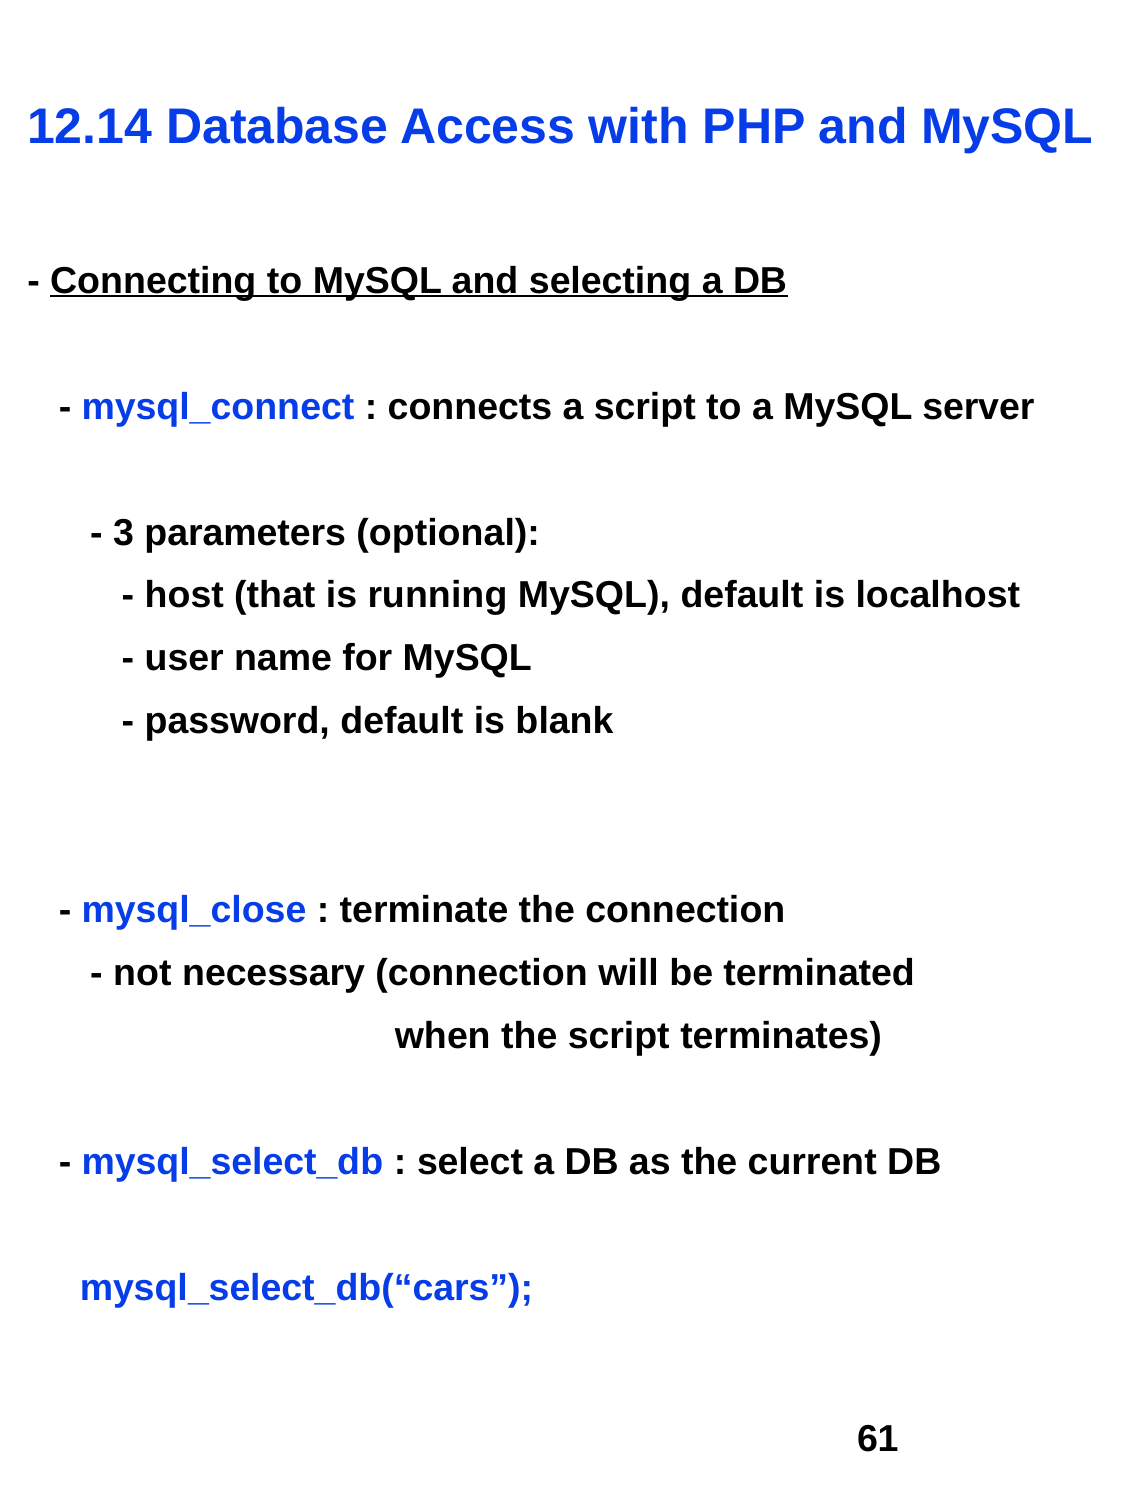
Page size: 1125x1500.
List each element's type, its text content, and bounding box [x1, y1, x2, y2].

text_box 12.14 Database Access with PHP and MySQL - Connecting to MySQL and selecting a DB - mysql_connect : connects a script to a MySQL server - 3 parameters (optional): - host (that is running MySQL), default is localhost - user name for MySQL - password, default is blank - mysql_close : terminate the connection - not necessary (connection will be terminated when the script terminates) - mysql_select_db : select a DB as the current DB mysql_select_db(“cars”); [12, 62, 1125, 1316]
